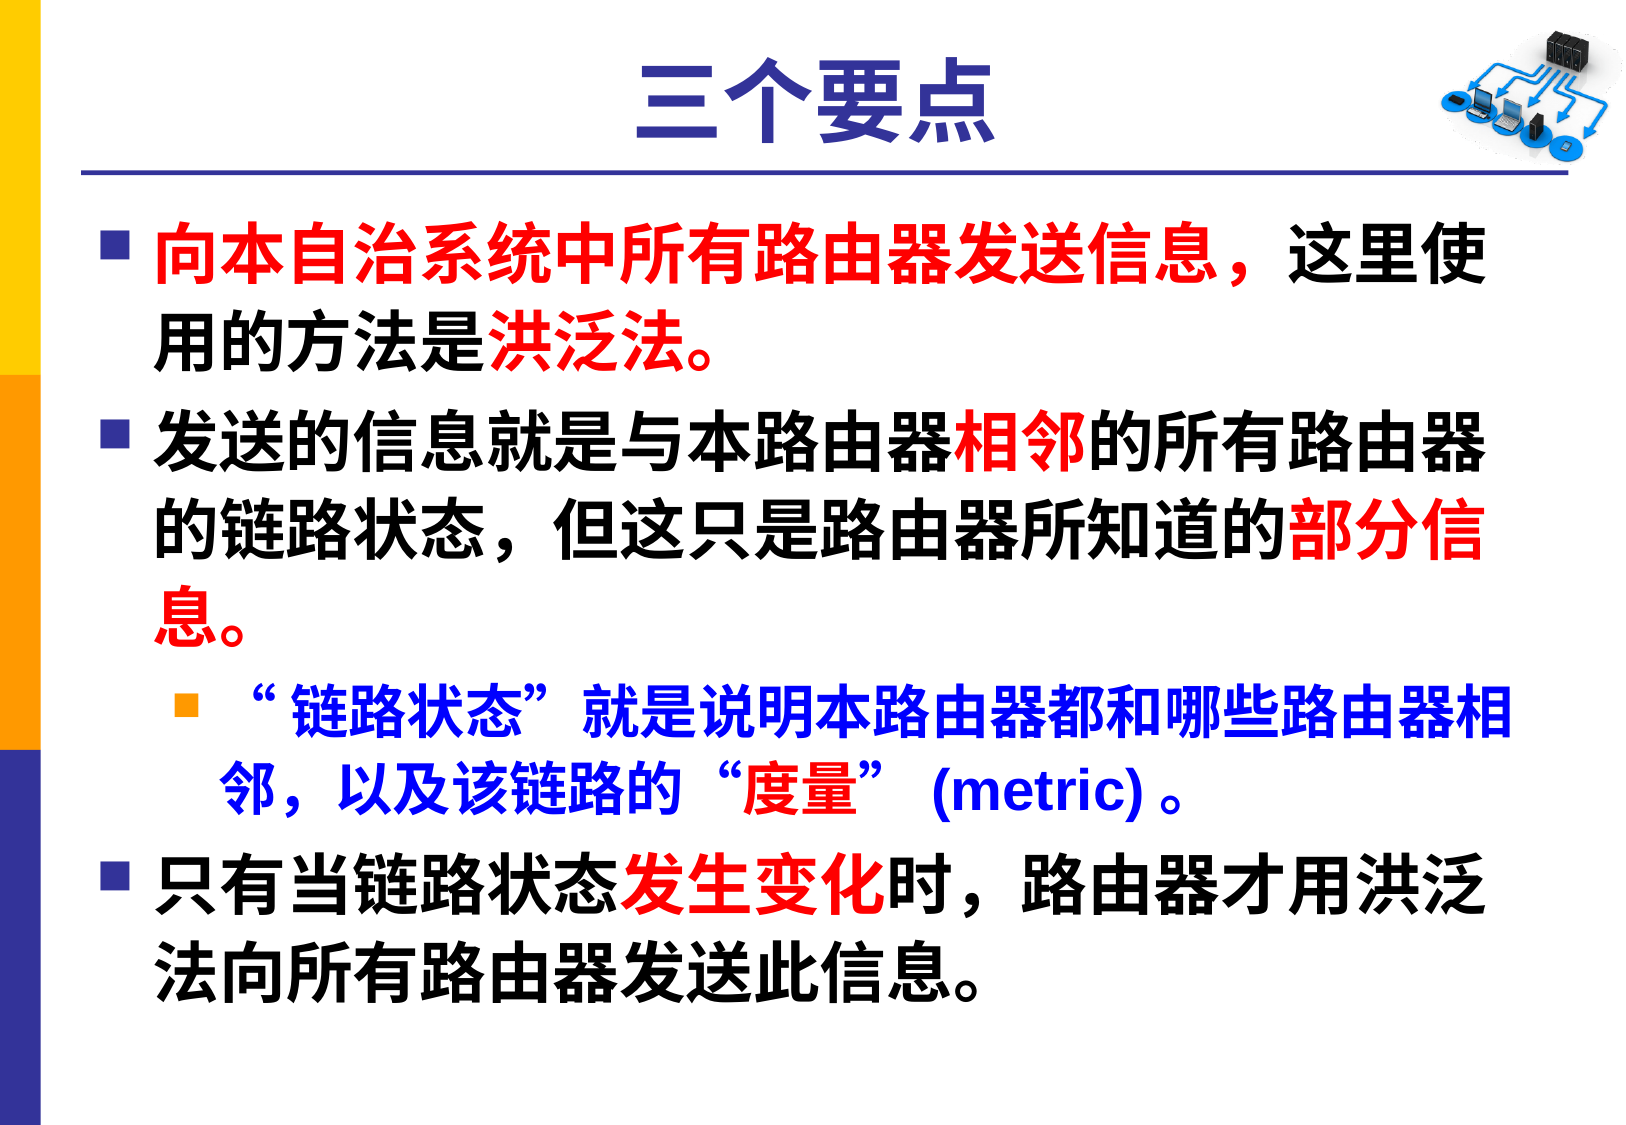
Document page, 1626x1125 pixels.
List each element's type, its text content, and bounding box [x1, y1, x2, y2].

title 三个要点 [81, 30, 1569, 161]
list 向本自治系统中所有路由器发送信息，这里使用的方法是洪泛法。 发送的信息就是与本路由器相邻的所有路由器的链路状态，但这只是路由器所知道的部分信息。 “链路状态”就是说明本路由器都和哪些路由器相邻，以及该链路的“度量”(metric)。 只有当链路状态发生变化时，路由器才用洪泛法向所有路由器发送此信息。 [81, 196, 1569, 1006]
picture [1438, 30, 1624, 165]
